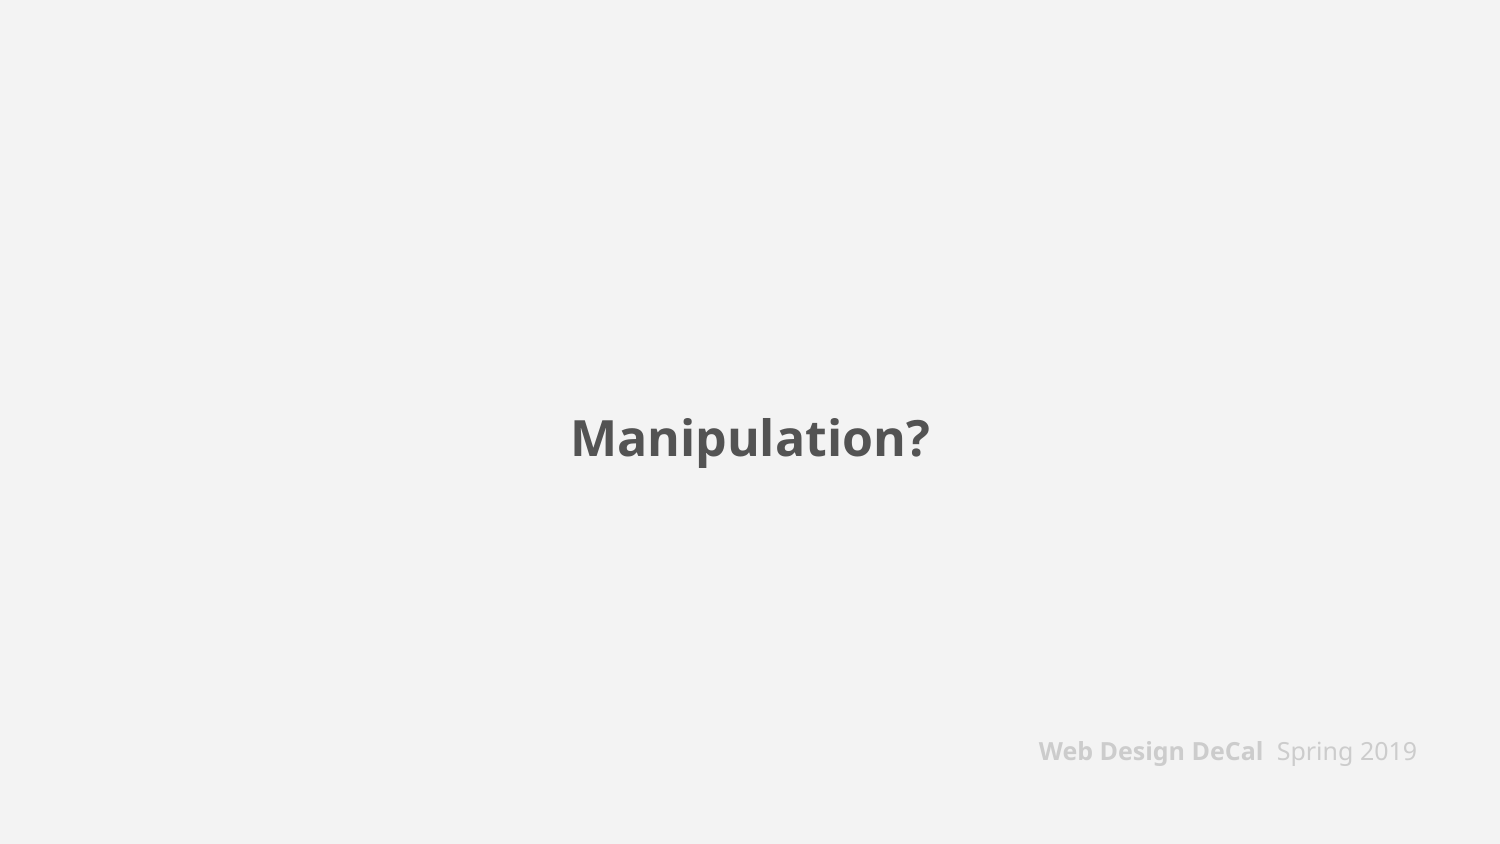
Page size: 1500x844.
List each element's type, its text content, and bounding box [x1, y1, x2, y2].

title Manipulation? [75, 169, 1425, 694]
